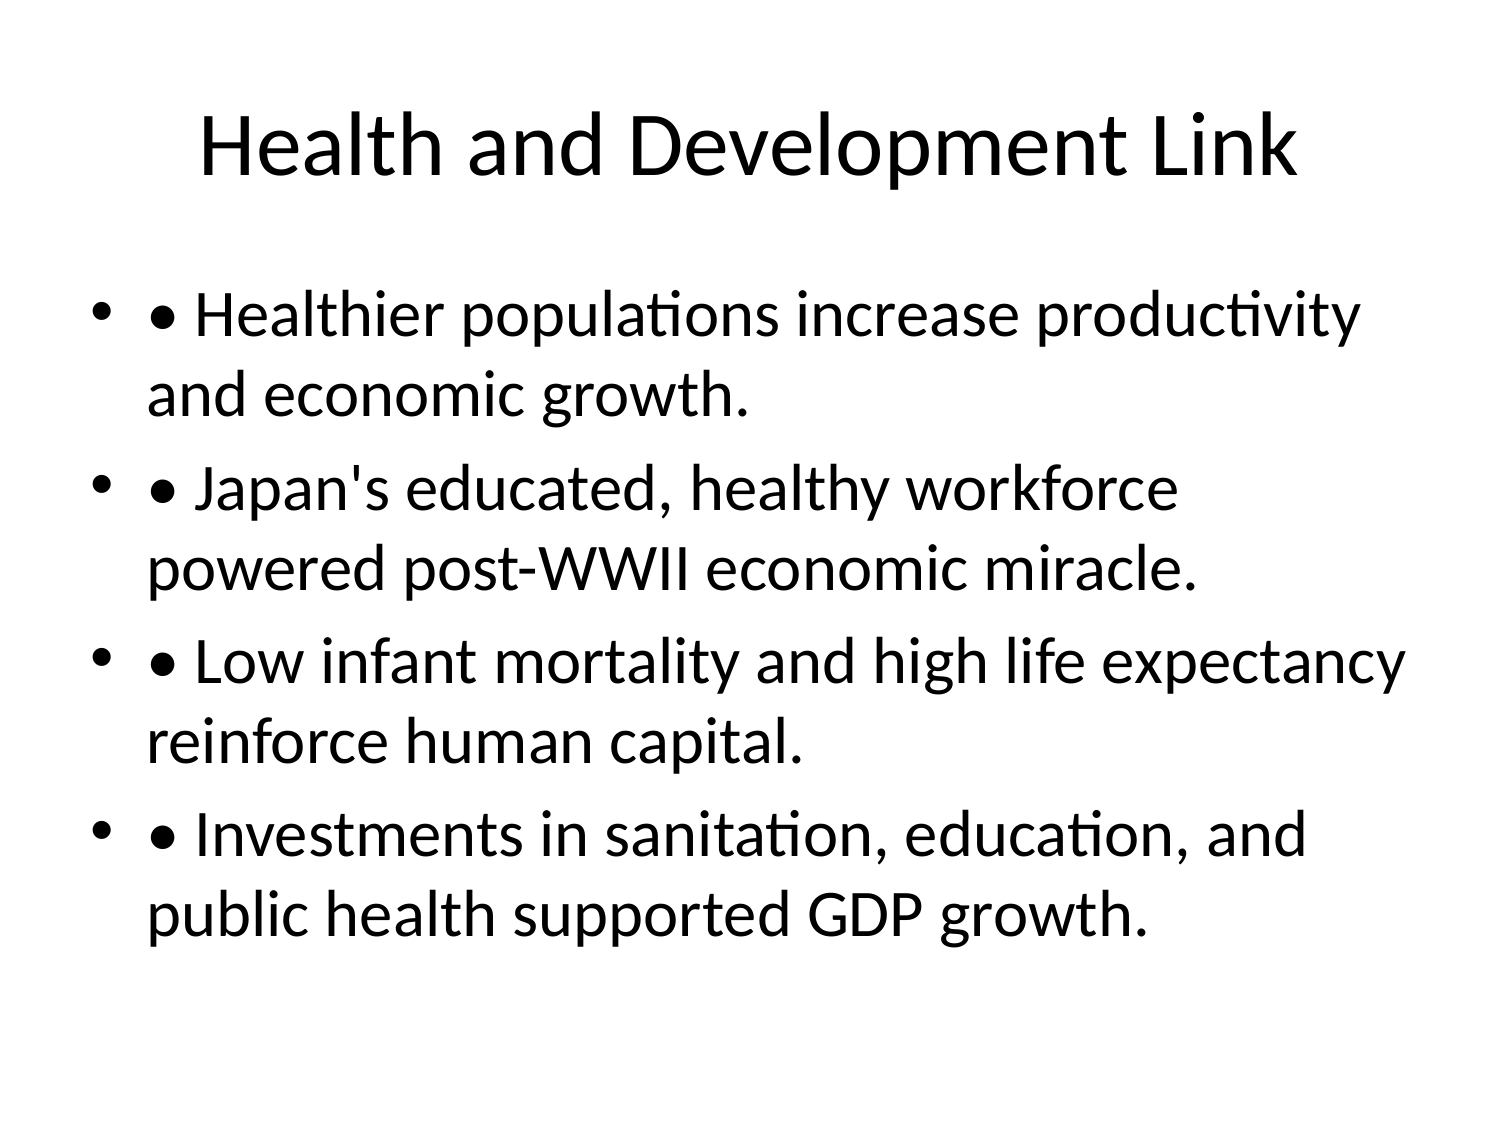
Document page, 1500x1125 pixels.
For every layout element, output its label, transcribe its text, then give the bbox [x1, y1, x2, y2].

title Health and Development Link [75, 45, 1425, 233]
list • Healthier populations increase productivity and economic growth. • Japan's educated, healthy workforce powered post-WWII economic miracle. • Low infant mortality and high life expectancy reinforce human capital. • Investments in sanitation, education, and public health supported GDP growth. [75, 262, 1425, 1005]
